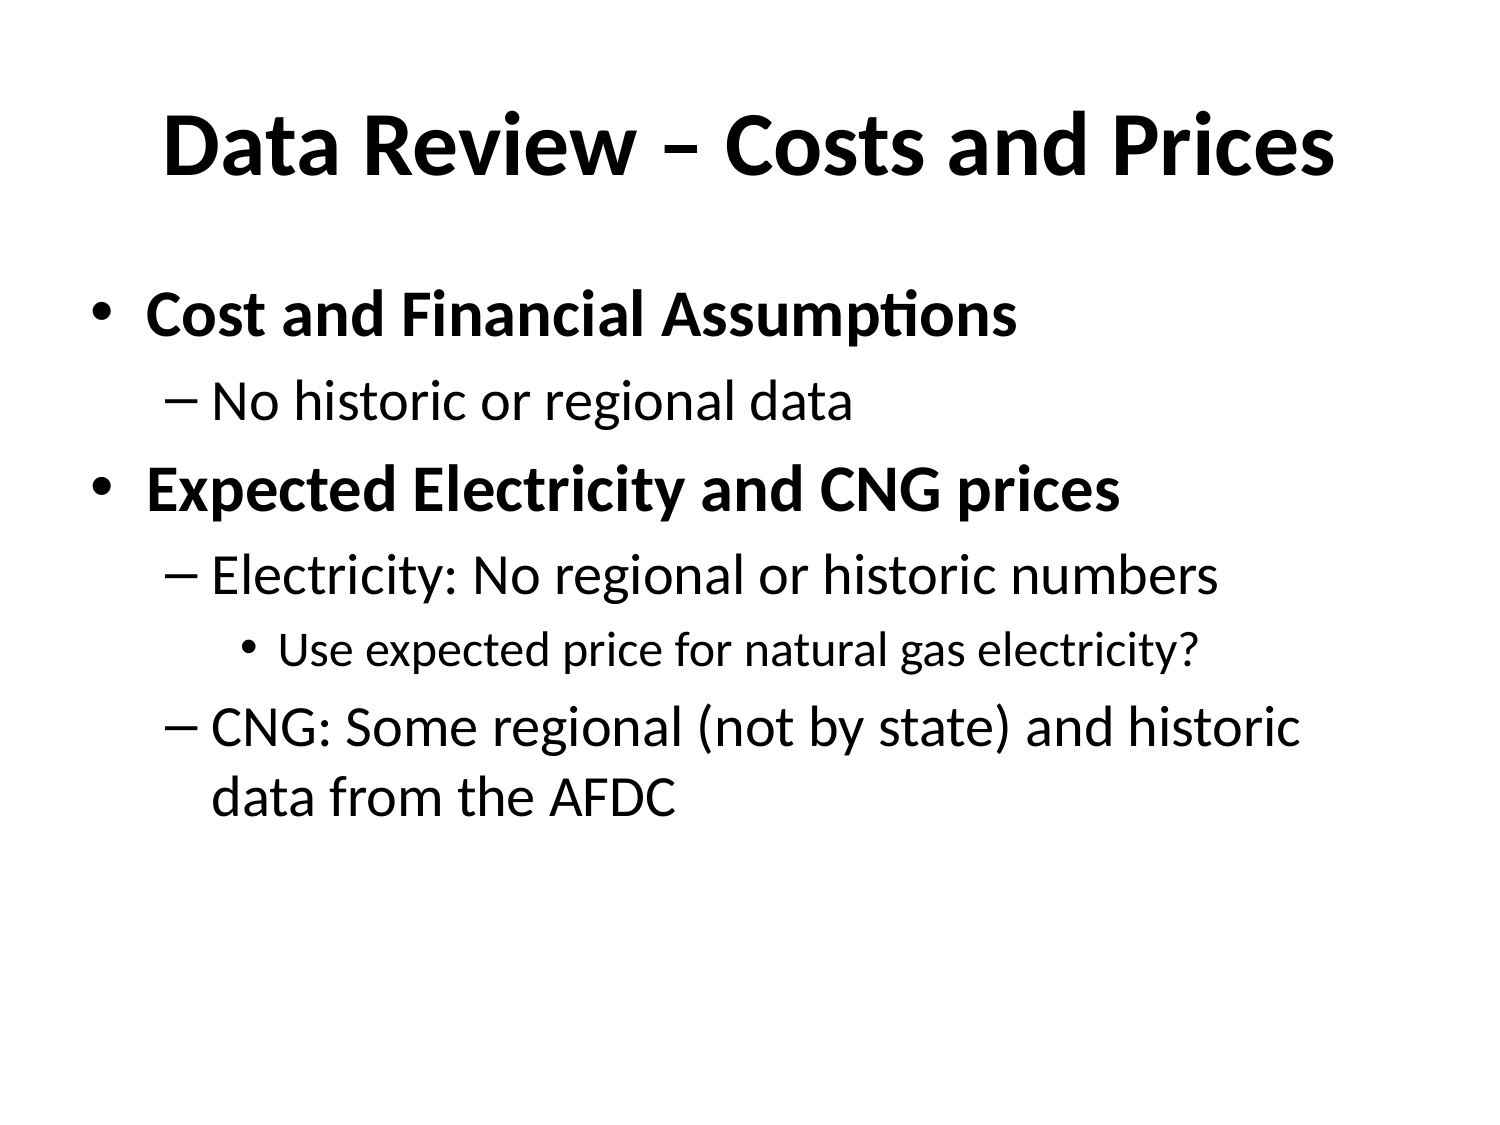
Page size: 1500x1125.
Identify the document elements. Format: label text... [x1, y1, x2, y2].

title Data Review – Costs and Prices [75, 45, 1425, 233]
list Cost and Financial Assumptions No historic or regional data Expected Electricity and CNG prices Electricity: No regional or historic numbers Use expected price for natural gas electricity? CNG: Some regional (not by state) and historic data from the AFDC [75, 262, 1425, 1063]
